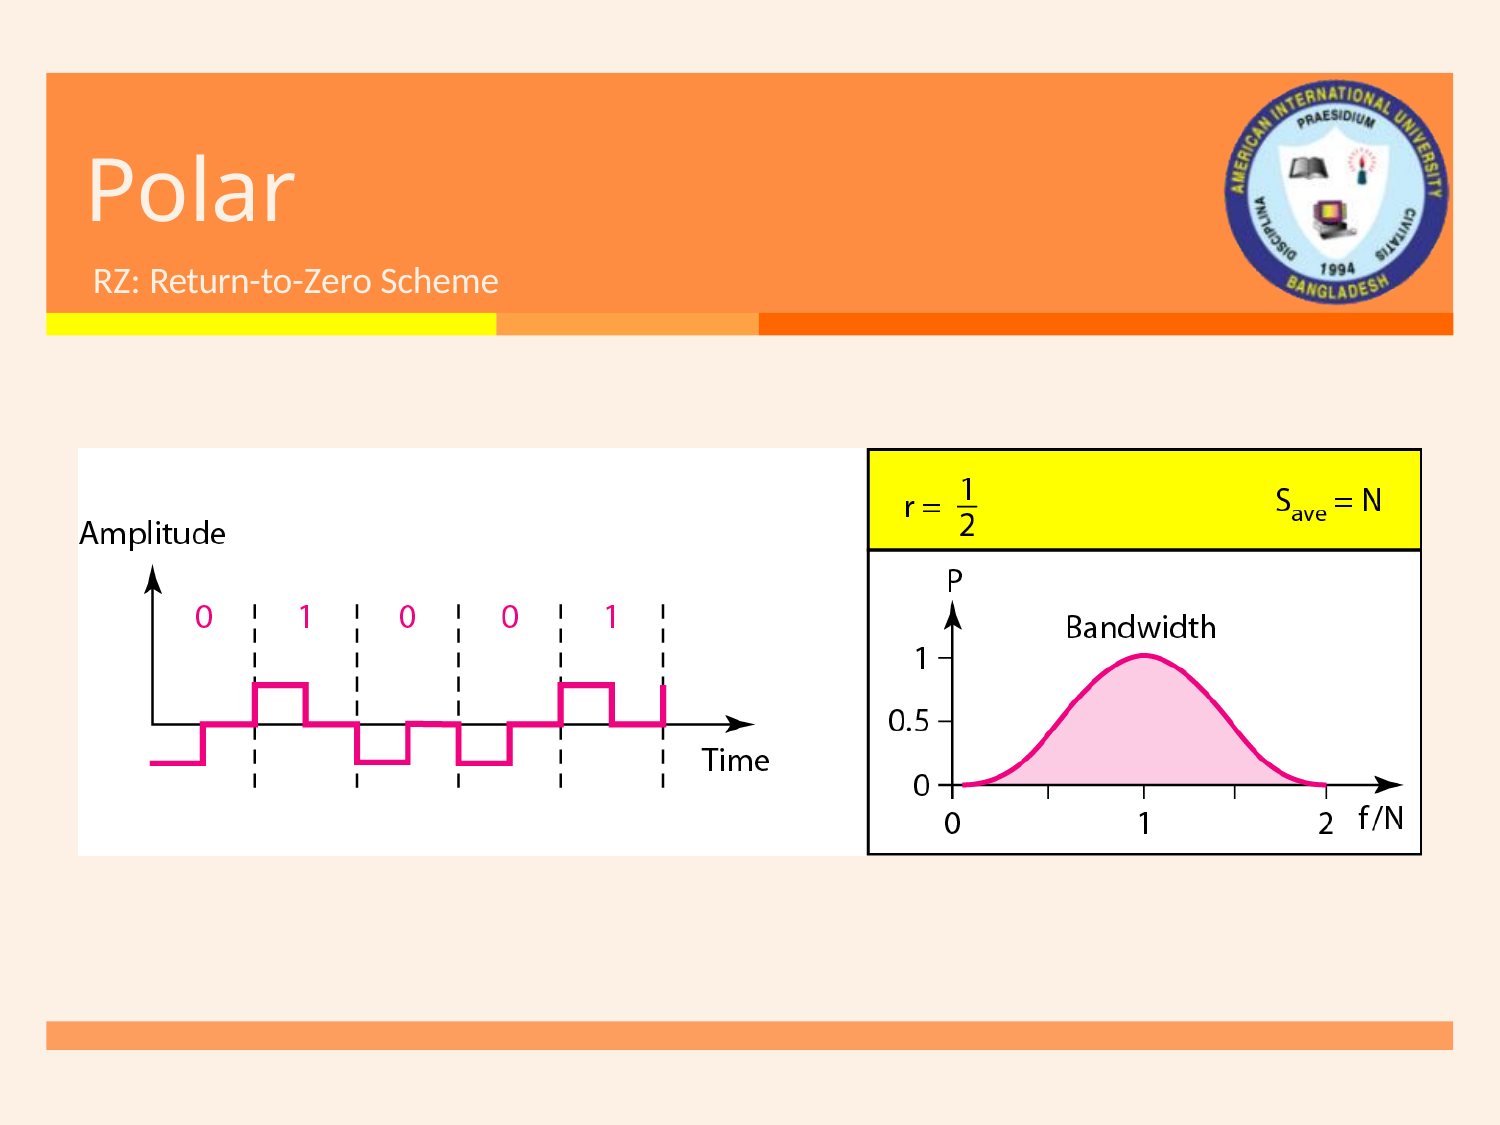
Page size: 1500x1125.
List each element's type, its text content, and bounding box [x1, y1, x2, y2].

text_box Polar RZ: Return-to-Zero Scheme [46, 72, 1454, 302]
picture [1220, 302, 1454, 310]
picture [77, 448, 1423, 856]
